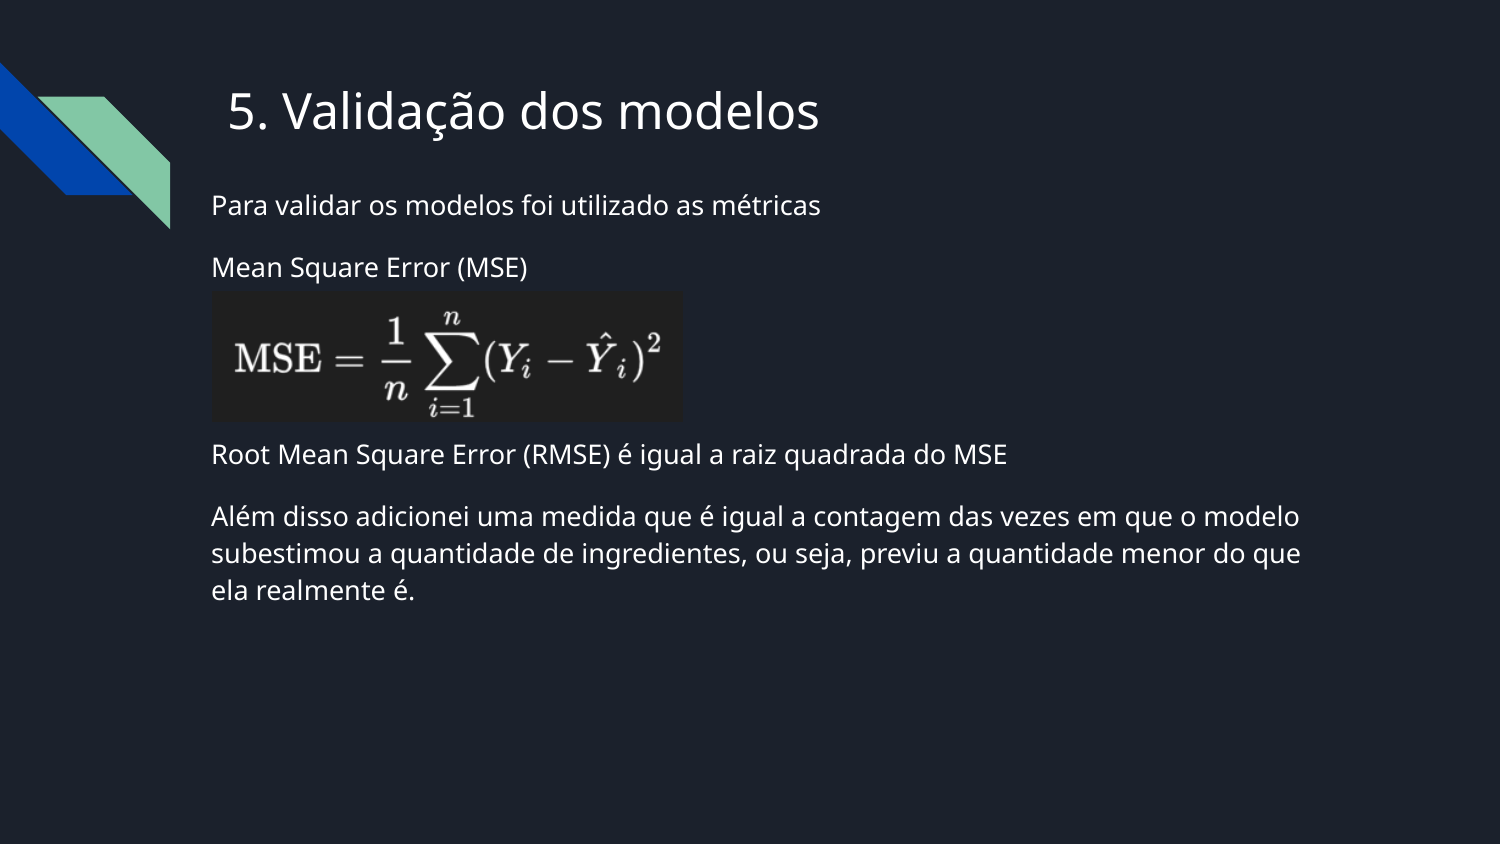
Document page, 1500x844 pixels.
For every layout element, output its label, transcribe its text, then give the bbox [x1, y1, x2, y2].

title 5. Validação dos modelos [212, 64, 1368, 215]
picture [212, 291, 683, 423]
list Para validar os modelos foi utilizado as métricas Mean Square Error (MSE) Root Mean Square Error (RMSE) é igual a raiz quadrada do MSE Além disso adicionei uma medida que é igual a contagem das vezes em que o modelo subestimou a quantidade de ingredientes, ou seja, previu a quantidade menor do que ela realmente é. [196, 168, 1351, 689]
